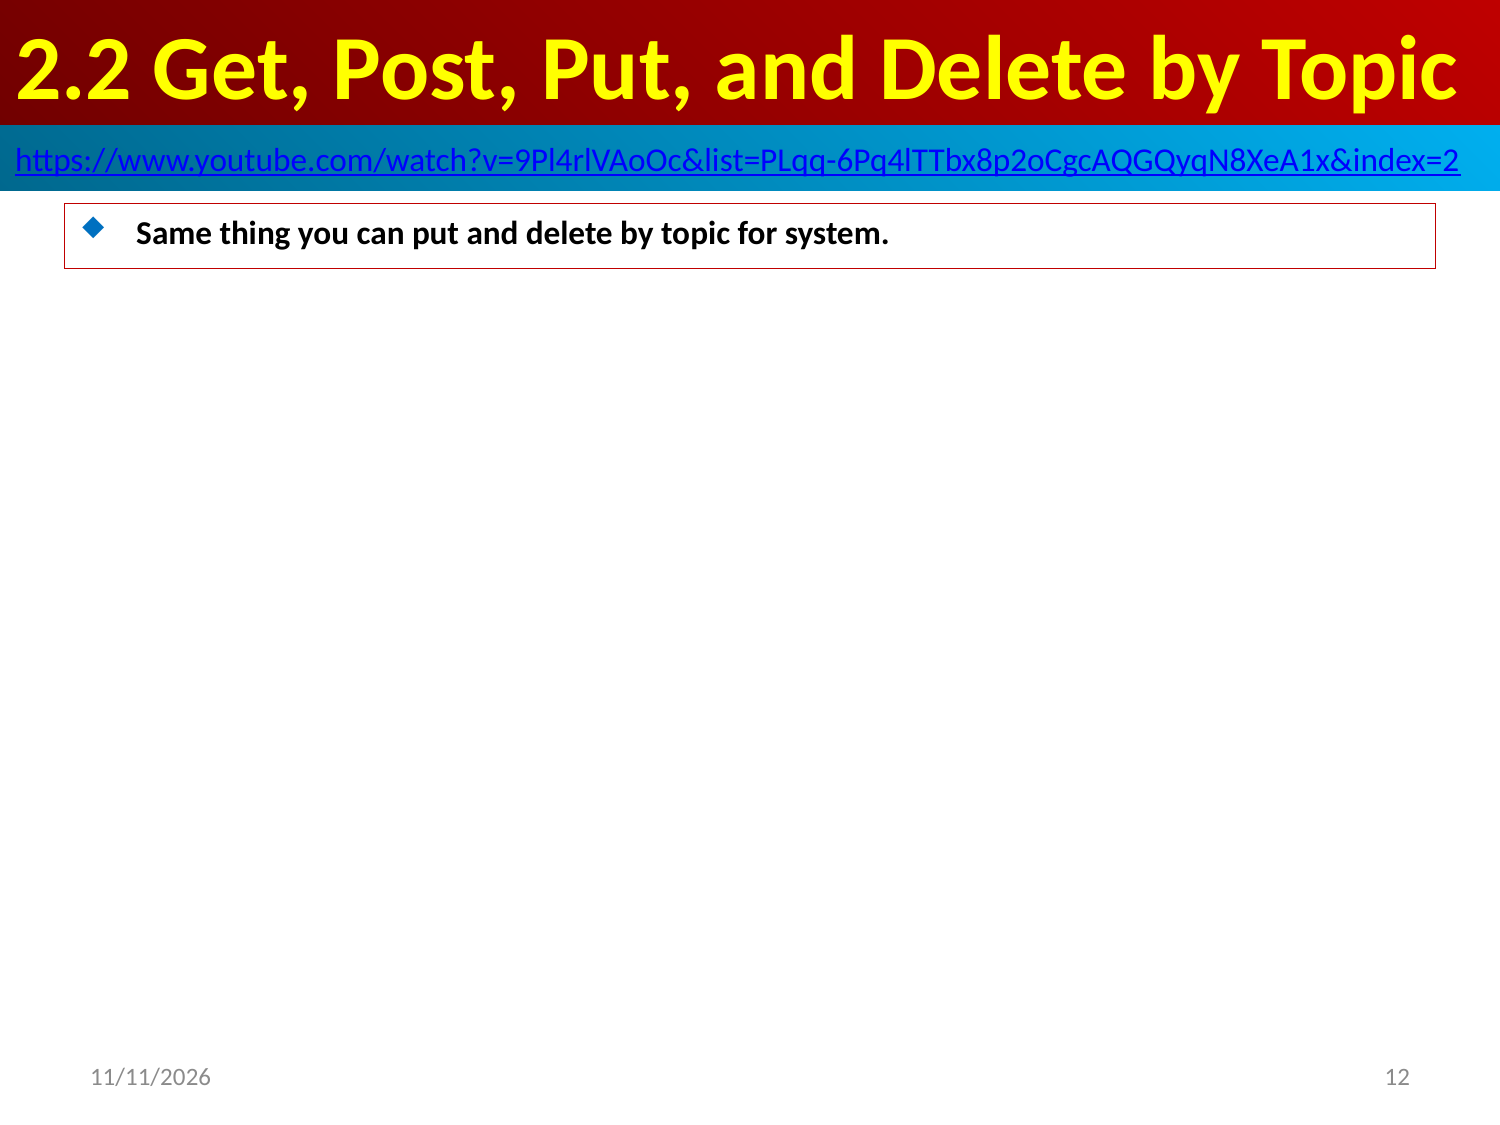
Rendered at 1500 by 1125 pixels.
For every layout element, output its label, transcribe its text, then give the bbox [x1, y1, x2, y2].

text_box https://www.youtube.com/watch?v=9Pl4rlVAoOc&list=PLqq-6Pq4lTTbx8p2oCgcAQGQyqN8XeA1x&index=2 [0, 125, 1500, 191]
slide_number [75, 1042, 425, 1109]
subtitle Same thing you can put and delete by topic for system. [64, 203, 1436, 269]
title 2.2 Get, Post, Put, and Delete by Topic [0, 0, 1500, 125]
slide_number 12 [1074, 1042, 1425, 1109]
